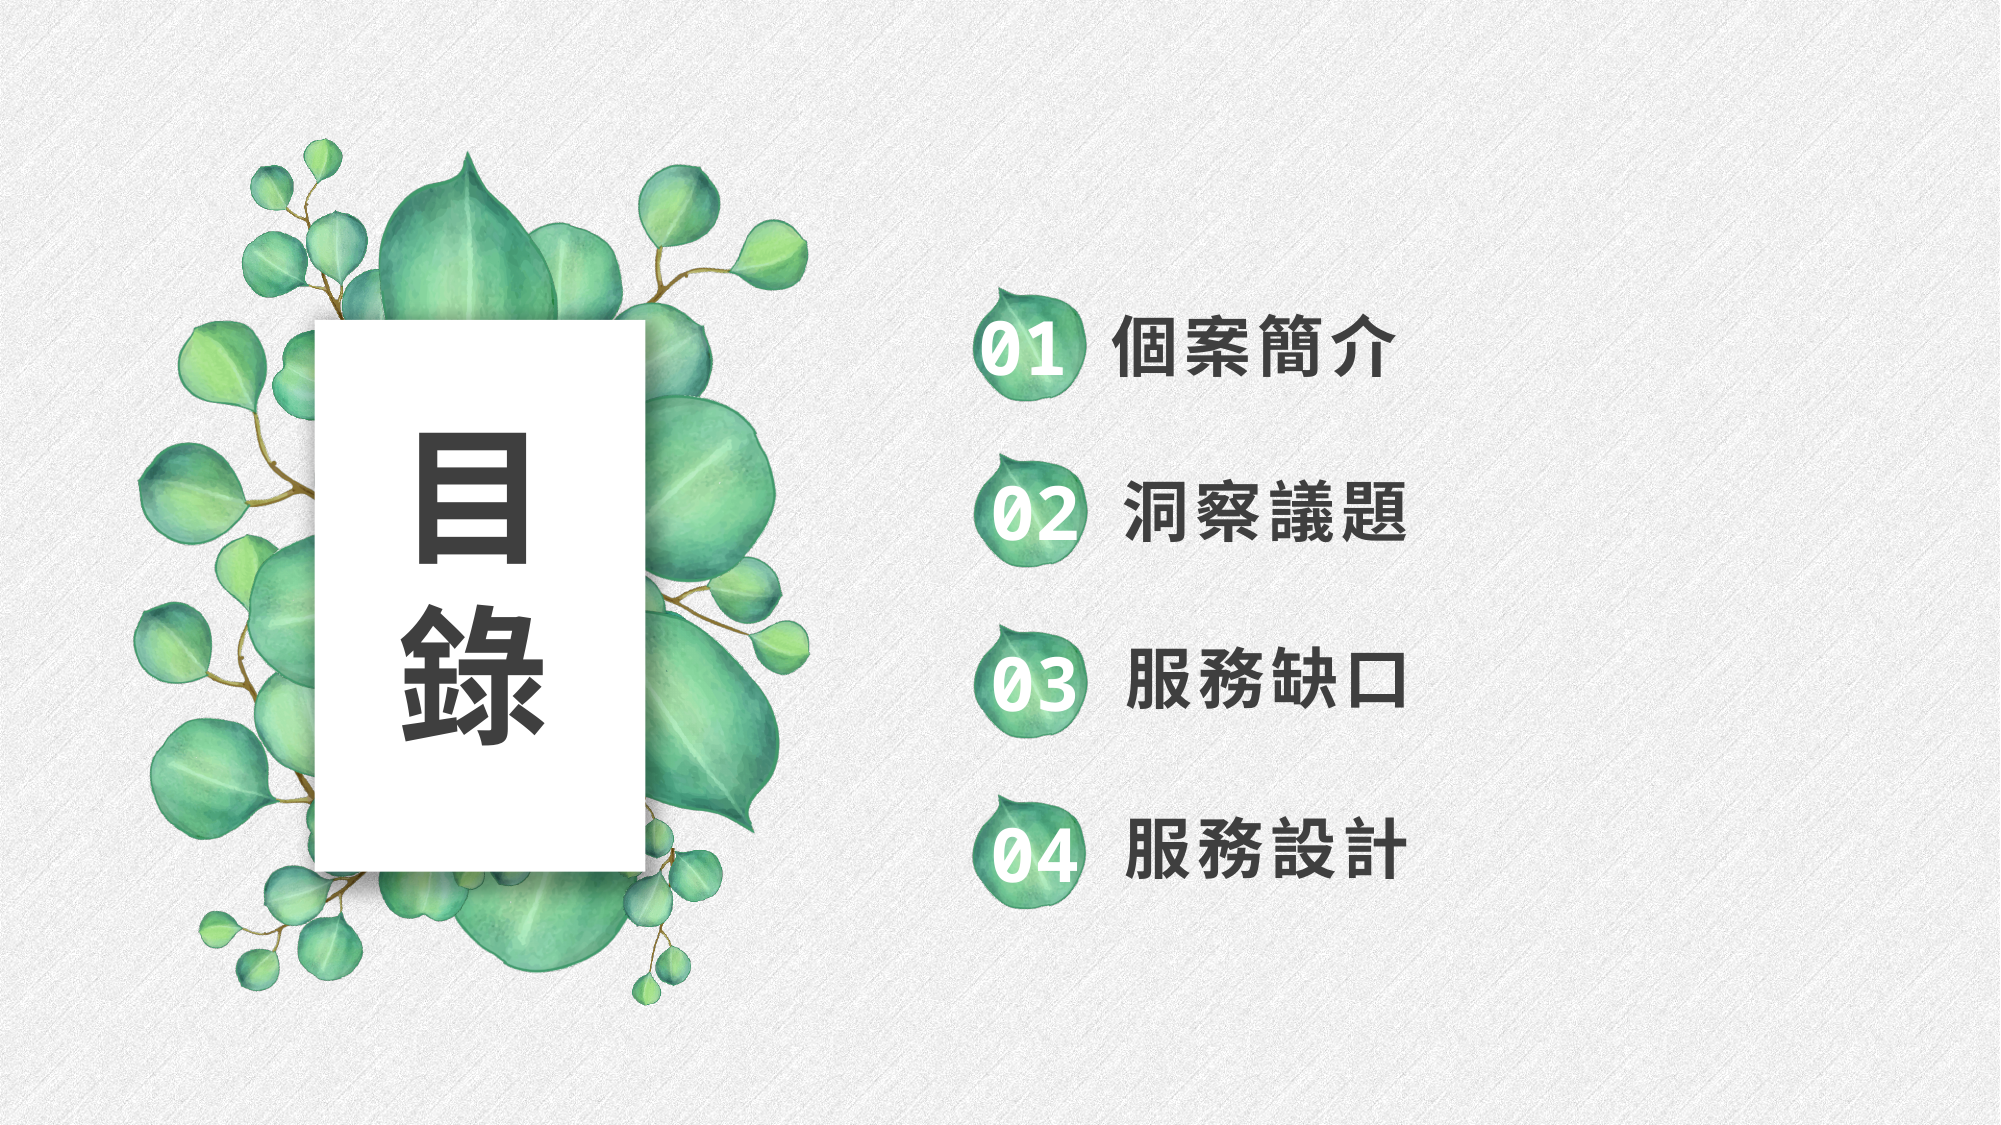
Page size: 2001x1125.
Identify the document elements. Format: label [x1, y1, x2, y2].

picture [0, 0, 2000, 1125]
text_box [90, 104, 873, 1021]
